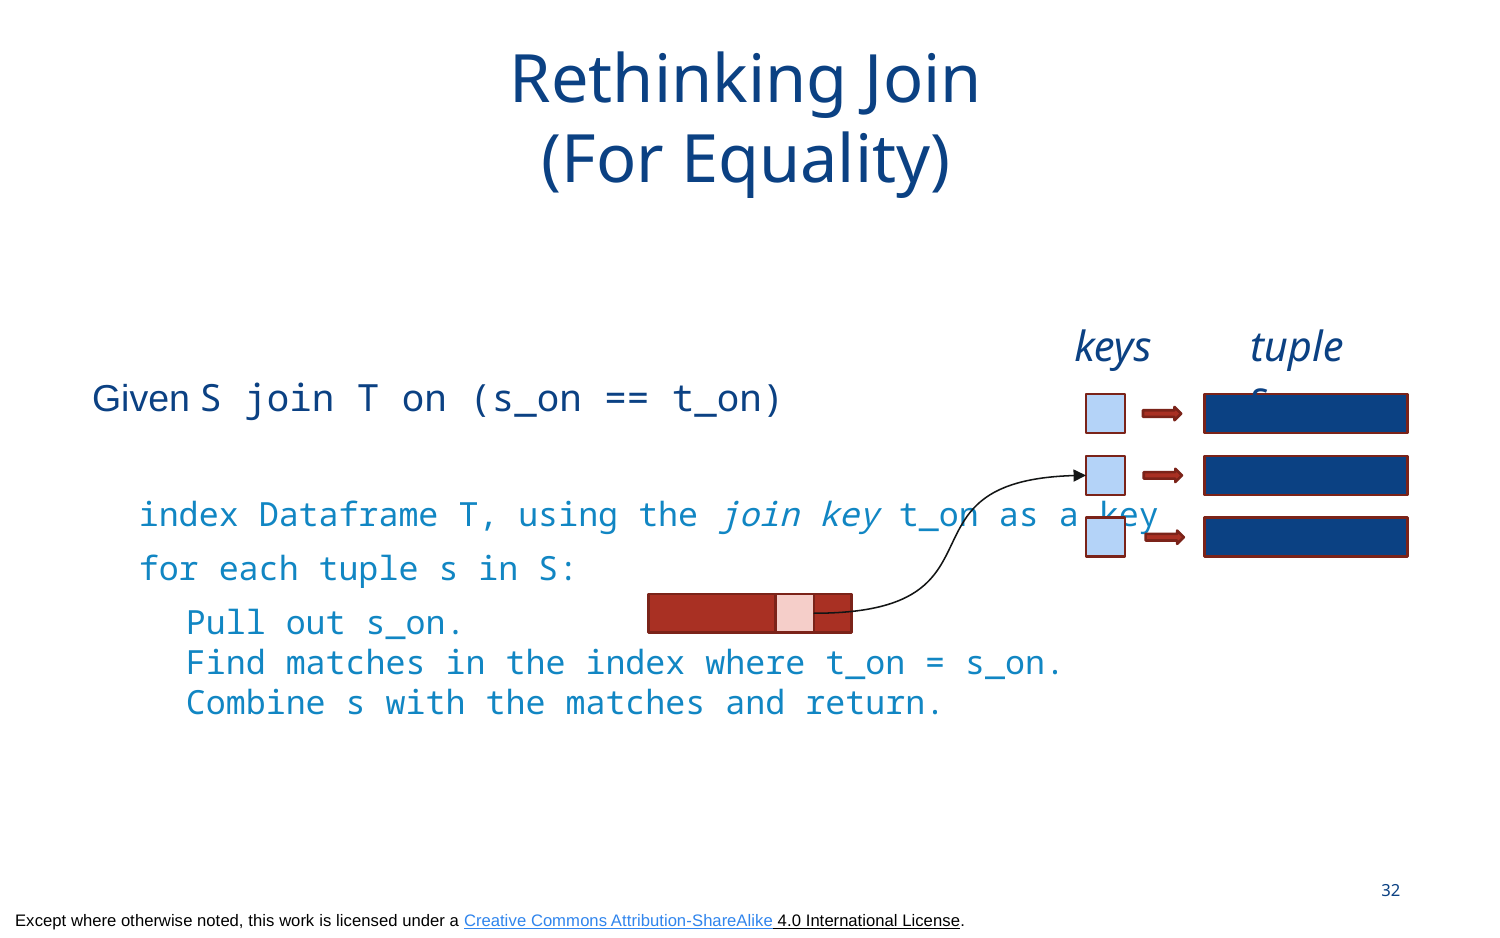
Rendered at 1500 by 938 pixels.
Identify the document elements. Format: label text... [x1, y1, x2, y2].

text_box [813, 475, 1087, 614]
text_box [1145, 530, 1184, 544]
slide_number 32 [1347, 866, 1416, 917]
text_box [1204, 455, 1408, 495]
text_box [1090, 517, 1125, 557]
text_box keys [1059, 312, 1173, 378]
text_box [1085, 455, 1125, 495]
text_box [1143, 468, 1182, 483]
list Given S join T on (s_on == t_on) index Dataframe T, using the join key t_on as a key for each tuple s in S: Pull out s_on. Find matches in the index where t_on = s_on. Combine s with the matches and return. [77, 239, 1416, 857]
text_box [1085, 394, 1125, 434]
text_box [1142, 406, 1182, 421]
text_box [648, 593, 775, 633]
text_box [815, 621, 852, 633]
text_box [1204, 517, 1408, 557]
text_box tuples [1235, 312, 1377, 428]
text_box [775, 593, 815, 633]
title Rethinking Join (For Equality) [77, 26, 1416, 205]
text_box [1204, 394, 1408, 434]
